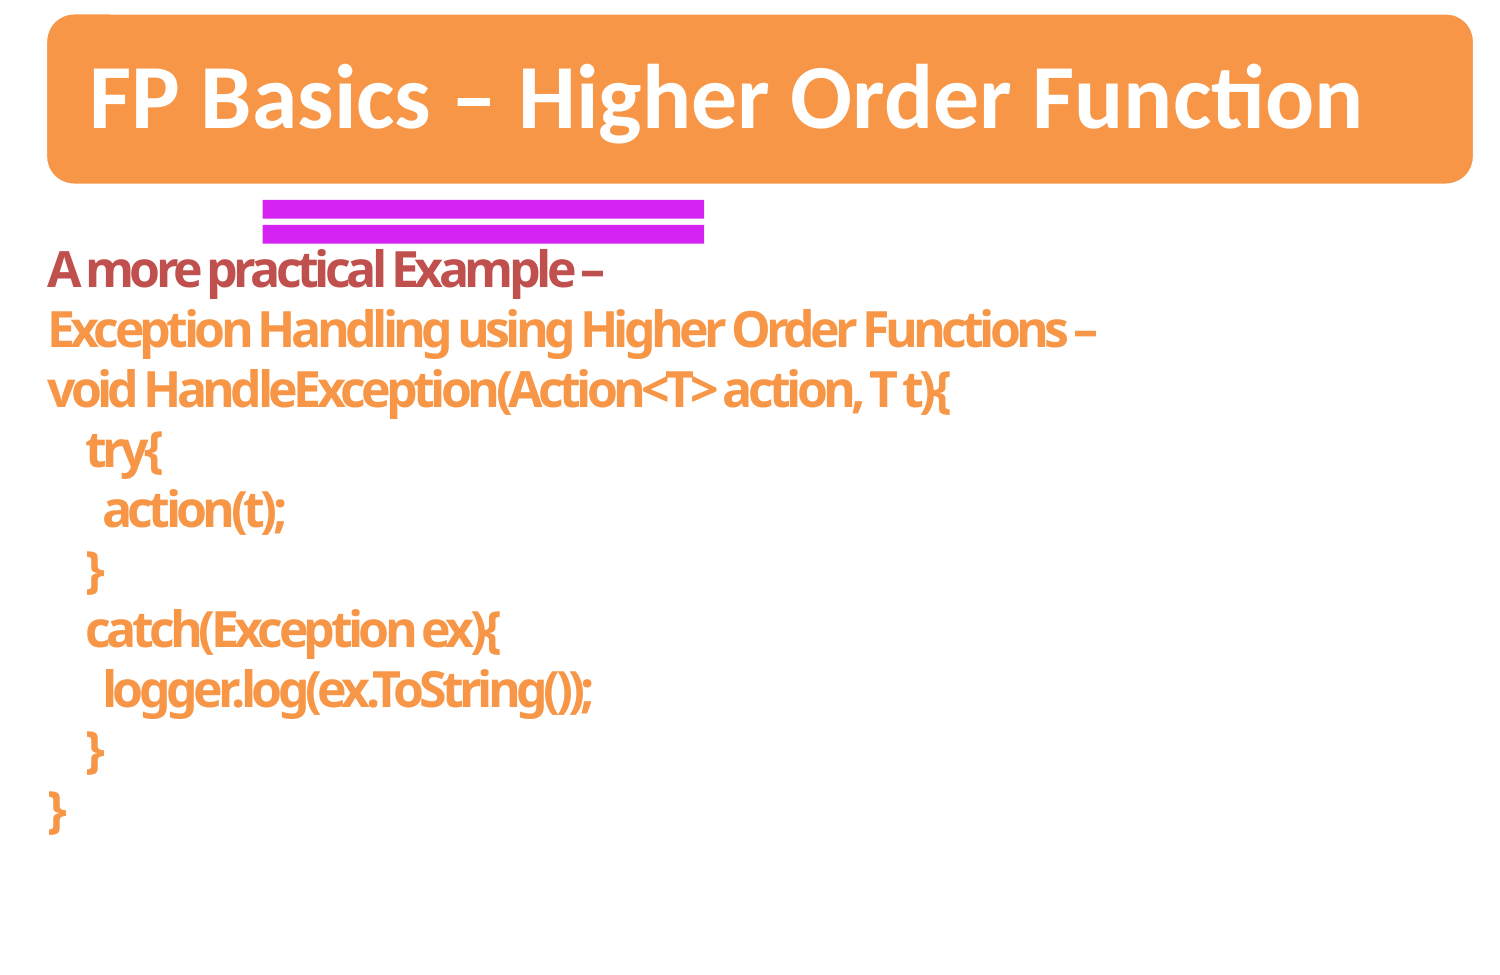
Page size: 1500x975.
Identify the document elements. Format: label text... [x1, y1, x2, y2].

text_box [262, 224, 705, 237]
text_box [262, 199, 705, 219]
text_box A more practical Example – Exception Handling using Higher Order Functions – void HandleException(Action<T> action, T t){ try{ action(t); } catch(Exception ex){ logger.log(ex.ToString()); } } [45, 237, 1460, 958]
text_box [44, 12, 1476, 188]
